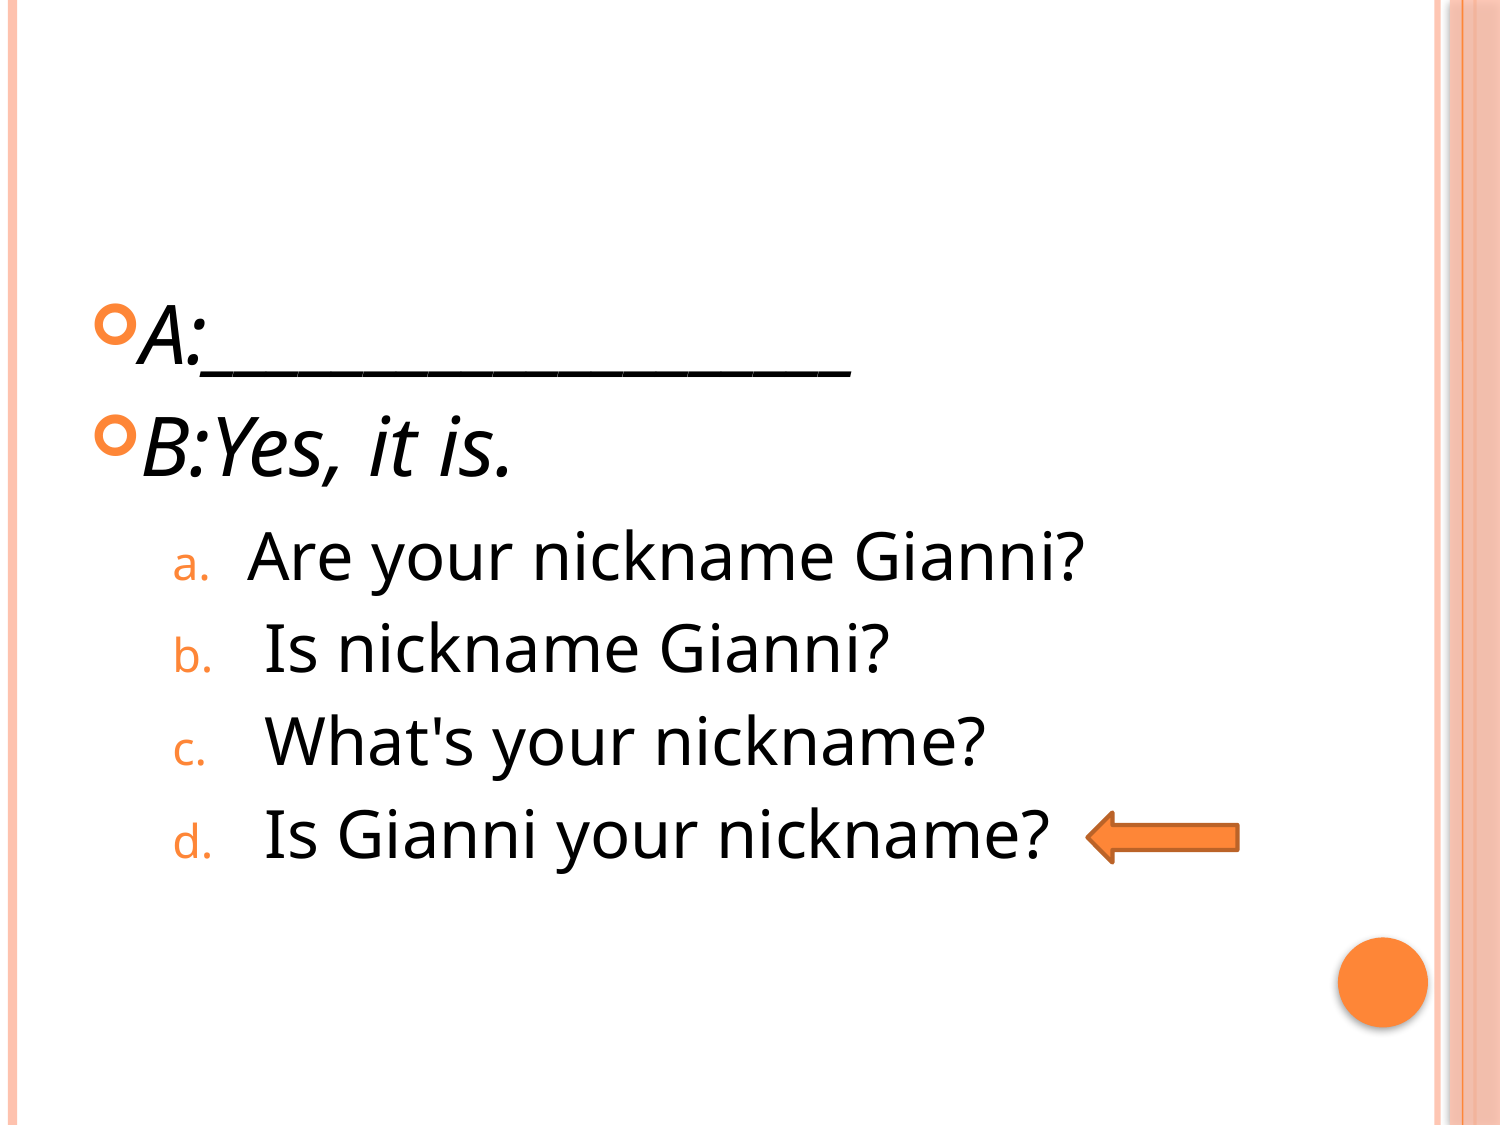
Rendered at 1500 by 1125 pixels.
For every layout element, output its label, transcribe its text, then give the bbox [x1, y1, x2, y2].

list A:____________________ B:Yes, it is. [75, 275, 1425, 500]
list Are your nickname Gianni? Is nickname Gianni? What's your nickname? Is Gianni your nickname? [150, 506, 1213, 1019]
text_box [1085, 810, 1240, 865]
